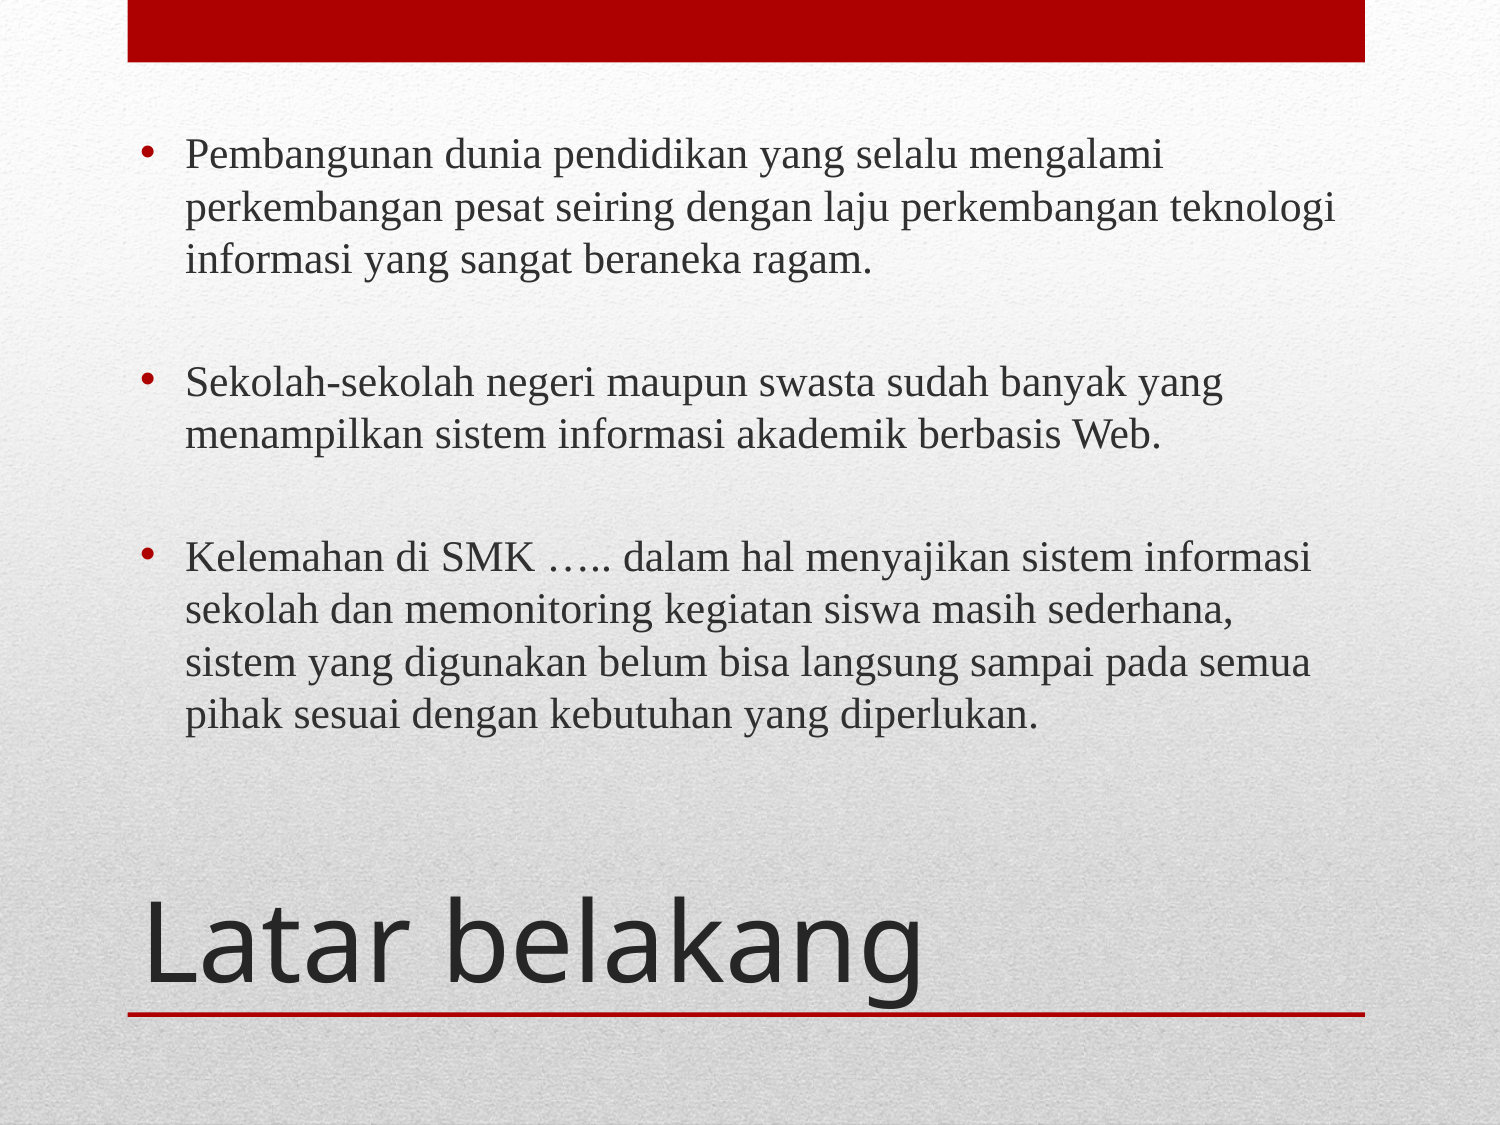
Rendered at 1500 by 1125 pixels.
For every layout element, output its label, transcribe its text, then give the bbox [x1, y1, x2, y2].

title Latar belakang [125, 750, 1238, 1013]
list Pembangunan dunia pendidikan yang selalu mengalami perkembangan pesat seiring dengan laju perkembangan teknologi informasi yang sangat beraneka ragam. Sekolah-sekolah negeri maupun swasta sudah banyak yang menampilkan sistem informasi akademik berbasis Web. Kelemahan di SMK ….. dalam hal menyajikan sistem informasi sekolah dan memonitoring kegiatan siswa masih sederhana, sistem yang digunakan belum bisa langsung sampai pada semua pihak sesuai dengan kebutuhan yang diperlukan. [125, 112, 1363, 750]
